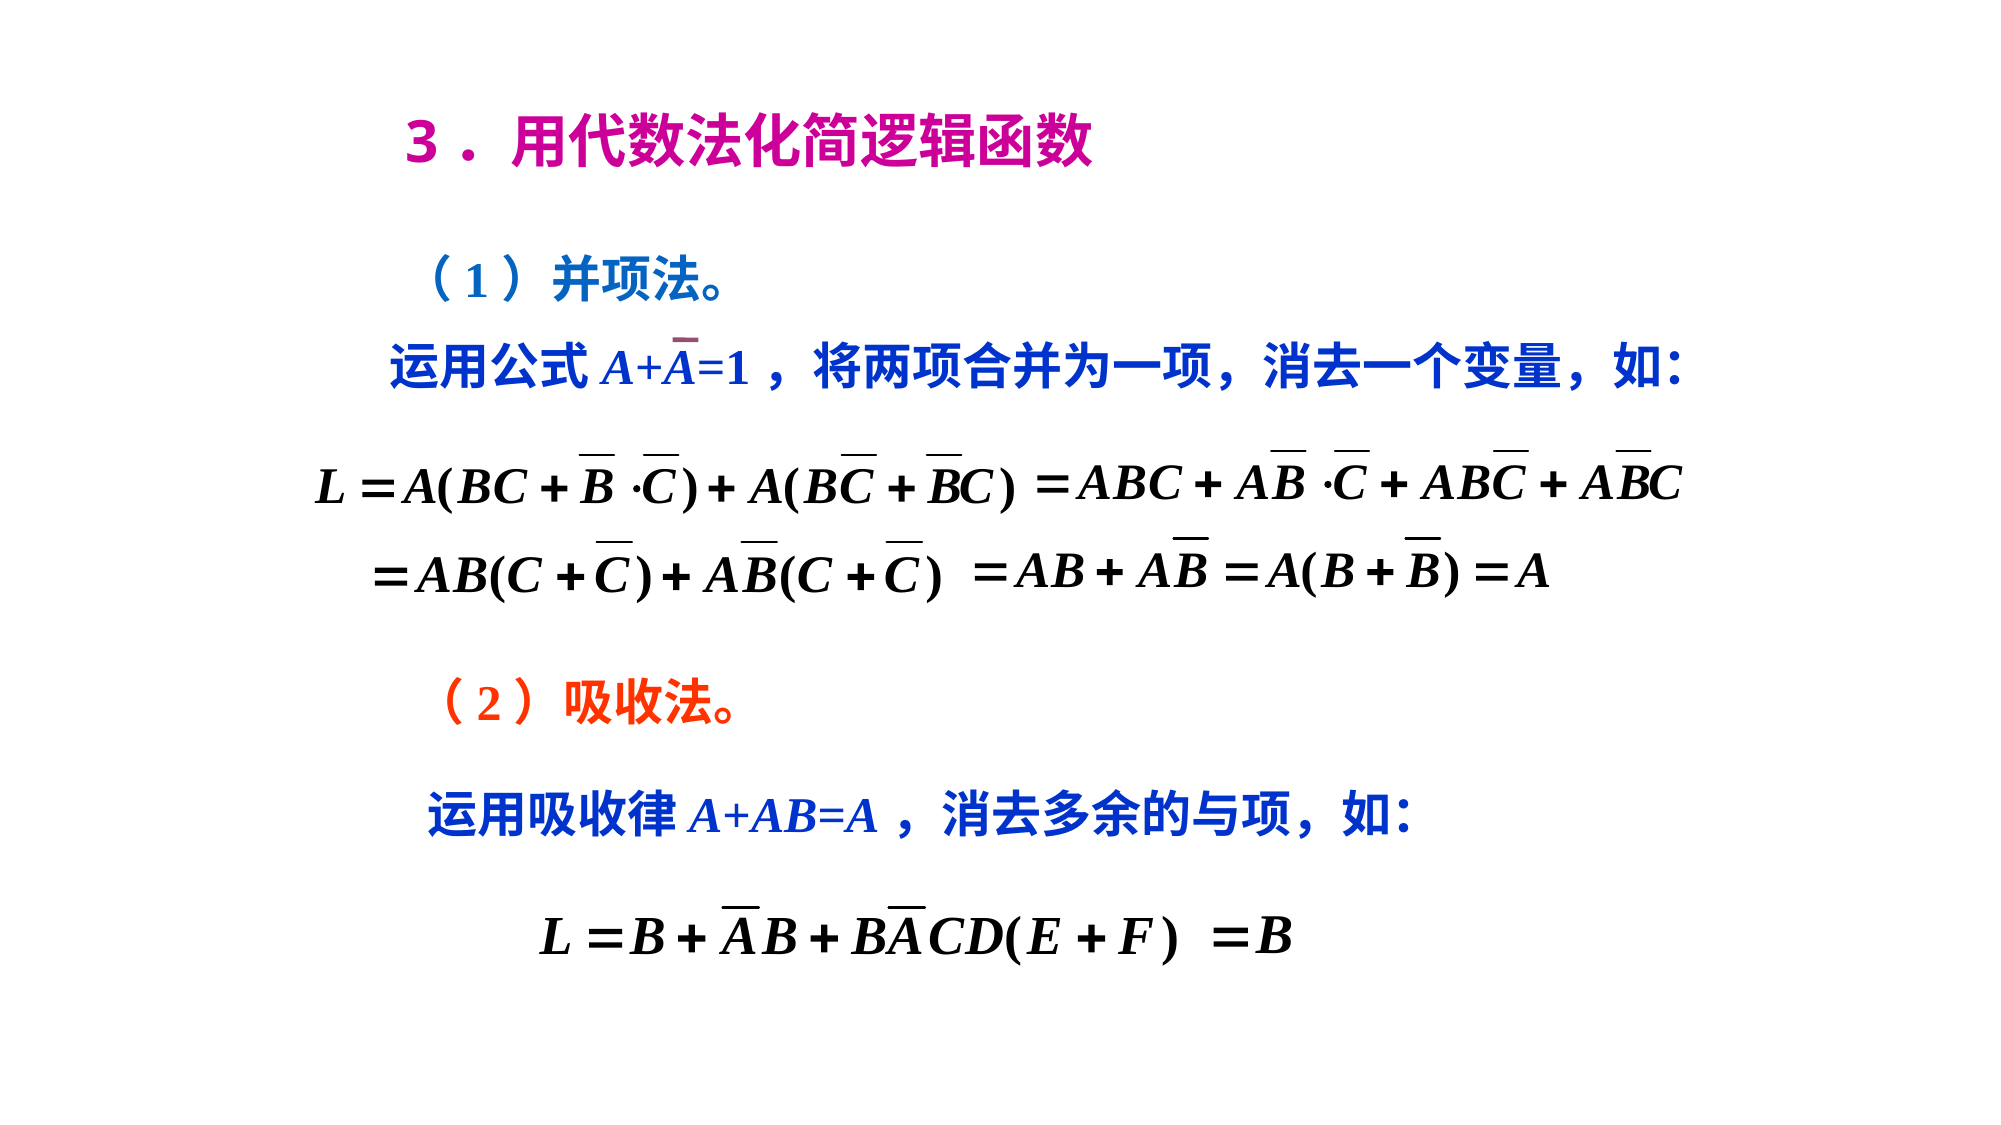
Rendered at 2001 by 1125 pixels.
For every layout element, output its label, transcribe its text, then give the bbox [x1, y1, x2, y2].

title 3．用代数法化简逻辑函数 [375, 75, 1638, 213]
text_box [1199, 902, 1303, 963]
text_box （2）吸收法。 [399, 650, 1663, 750]
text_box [962, 527, 1558, 609]
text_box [304, 443, 1025, 525]
text_box （1）并项法。 [387, 227, 1650, 327]
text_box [528, 894, 1190, 978]
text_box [1024, 439, 1695, 512]
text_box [374, 327, 1721, 403]
text_box 运用吸收律A+AB=A，消去多余的与项，如： [412, 774, 1488, 850]
text_box [849, 544, 2000, 621]
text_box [361, 530, 951, 615]
